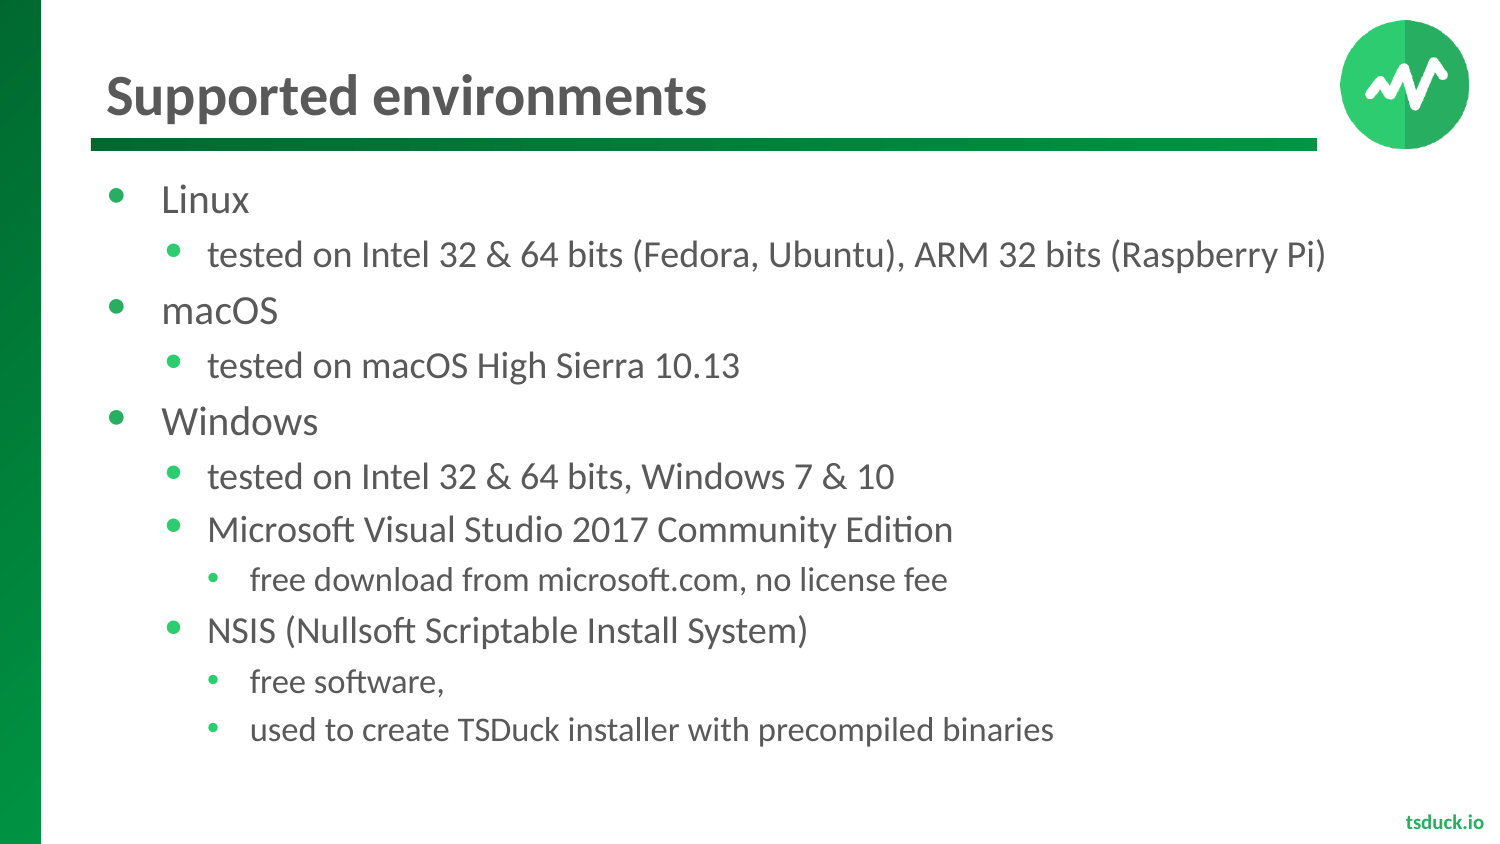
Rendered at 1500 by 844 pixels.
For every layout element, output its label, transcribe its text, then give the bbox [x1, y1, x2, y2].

title Supported environments [91, 38, 1333, 146]
picture [1340, 20, 1469, 149]
list Linux tested on Intel 32 & 64 bits (Fedora, Ubuntu), ARM 32 bits (Raspberry Pi) macOS tested on macOS High Sierra 10.13 Windows tested on Intel 32 & 64 bits, Windows 7 & 10 Microsoft Visual Studio 2017 Community Edition free download from microsoft.com, no license fee NSIS (Nullsoft Scriptable Install System) free software, used to create TSDuck installer with precompiled binaries [91, 164, 1454, 759]
